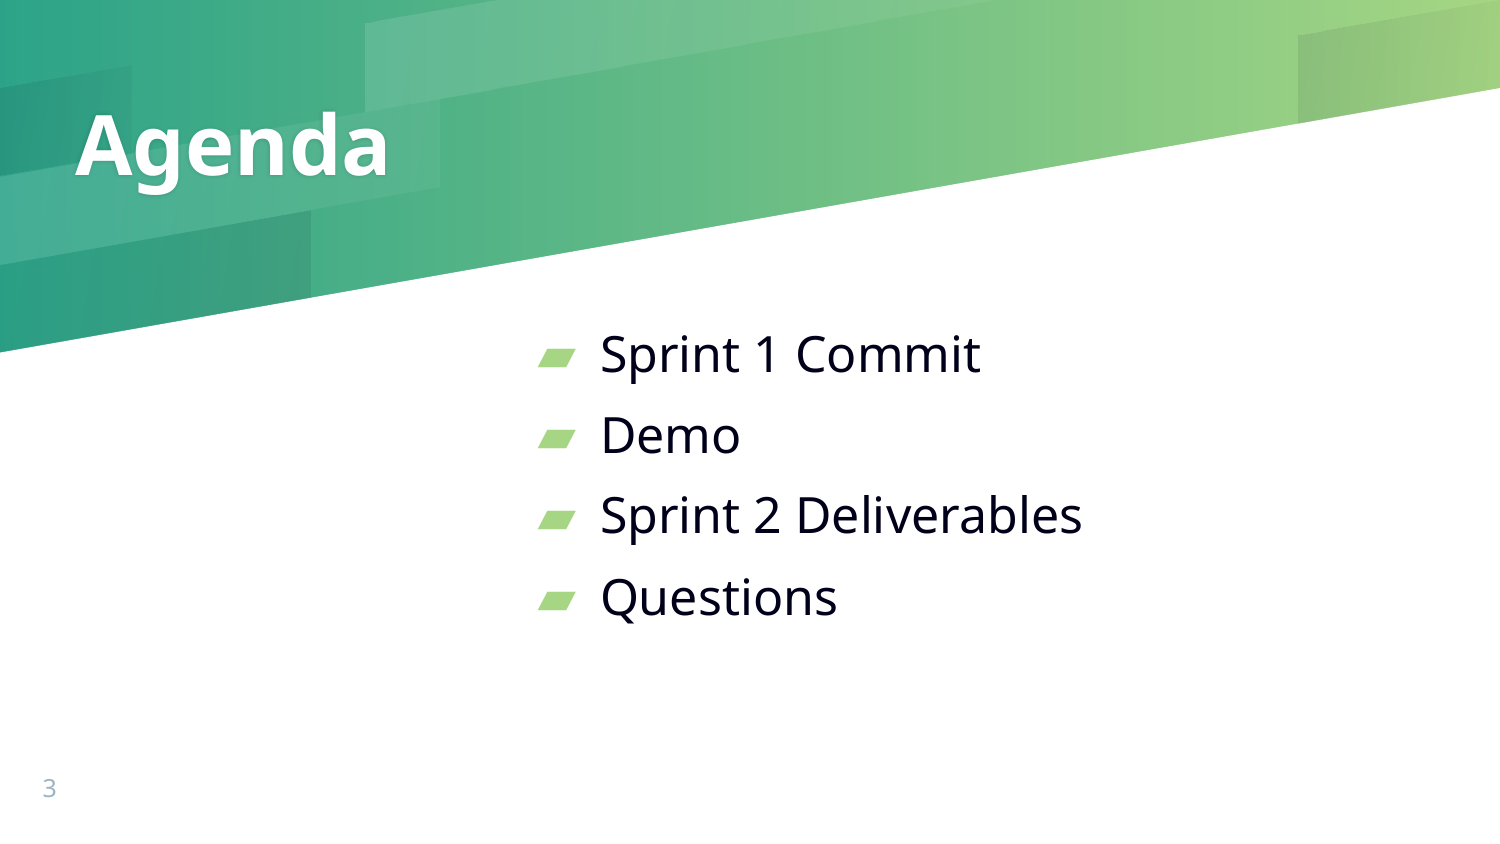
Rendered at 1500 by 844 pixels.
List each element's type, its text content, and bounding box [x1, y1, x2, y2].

title Agenda [75, 0, 975, 298]
list Sprint 1 Commit Demo Sprint 2 Deliverables Questions [525, 313, 1425, 767]
slide_number 3 [42, 766, 122, 807]
